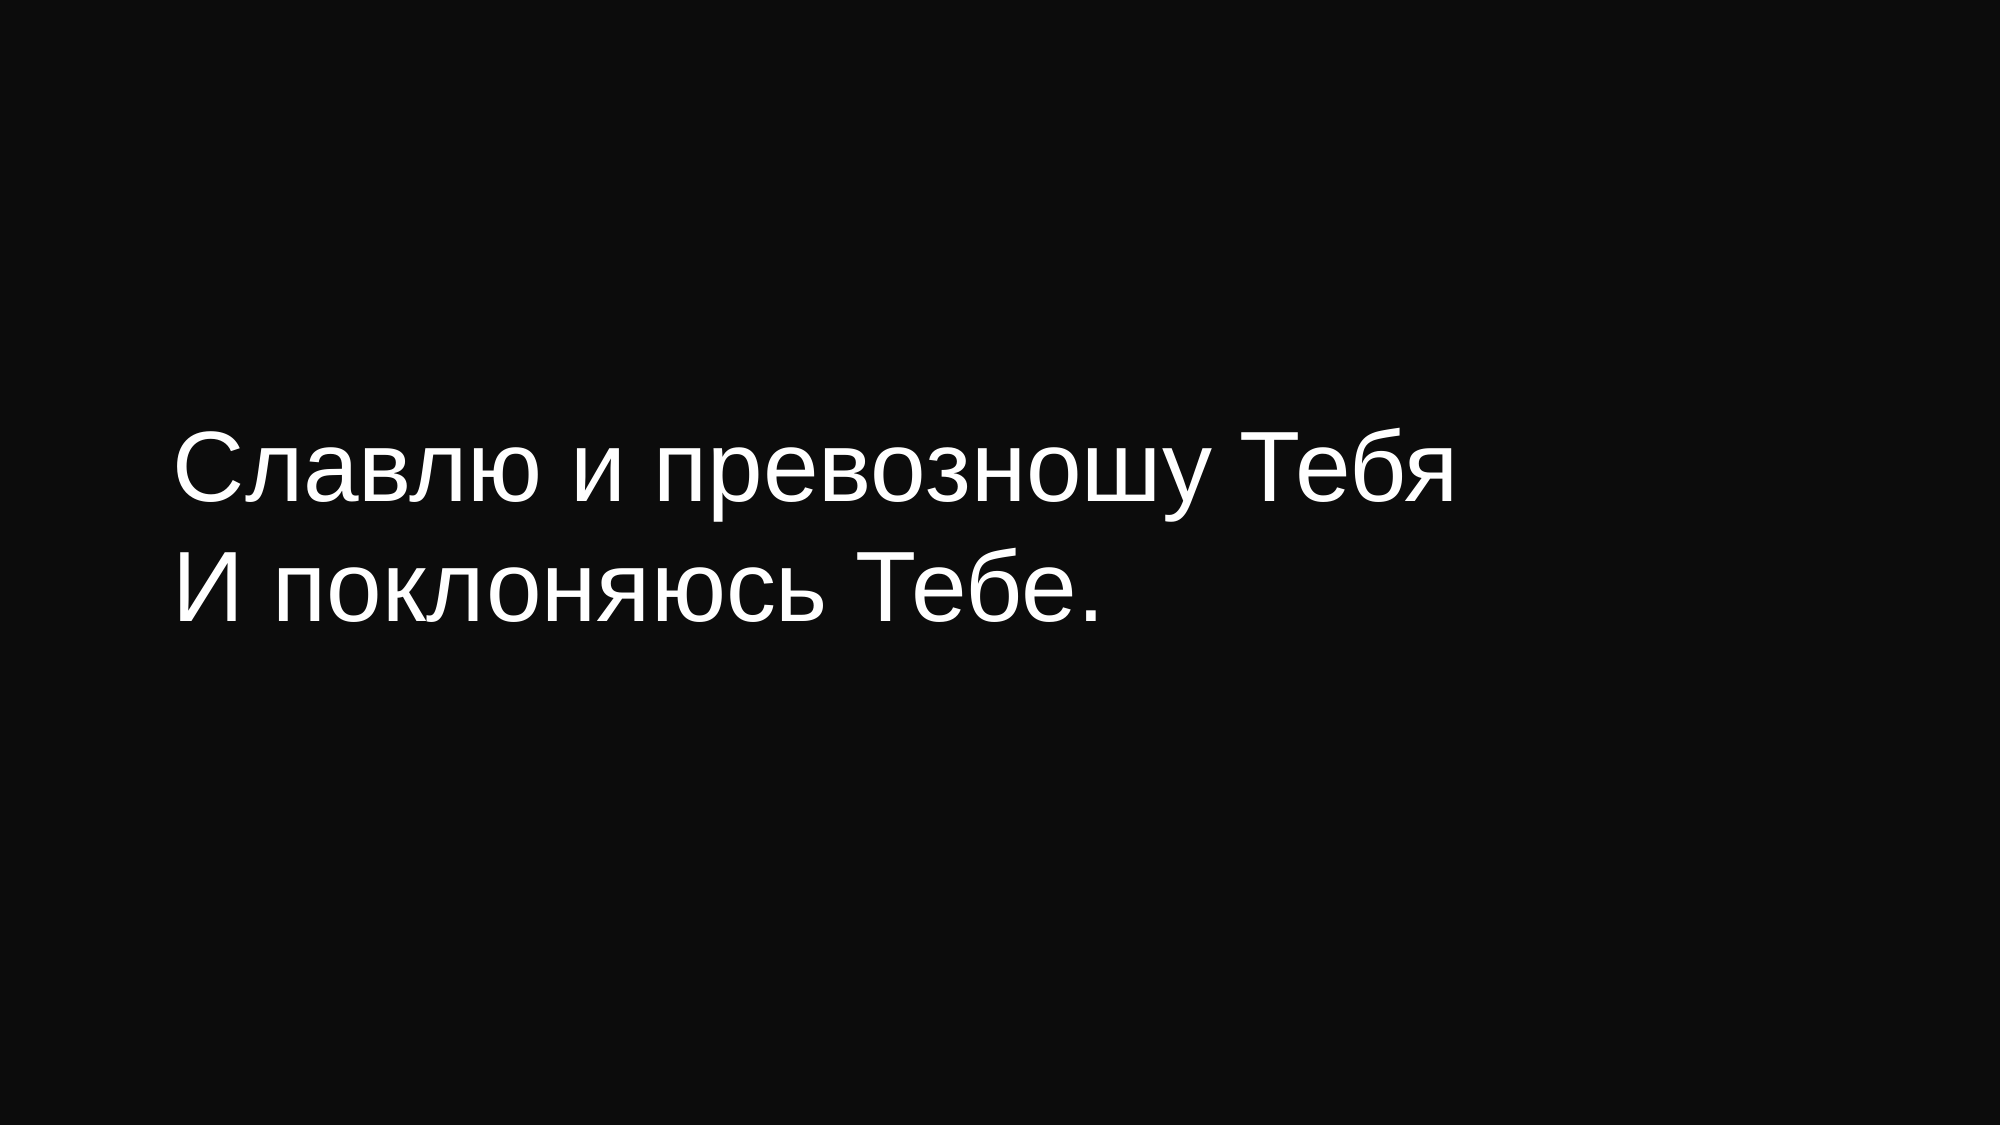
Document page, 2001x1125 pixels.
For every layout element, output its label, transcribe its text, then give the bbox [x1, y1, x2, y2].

title Славлю и превозношу Тебя И поклоняюсь Тебе. [157, 394, 1508, 656]
